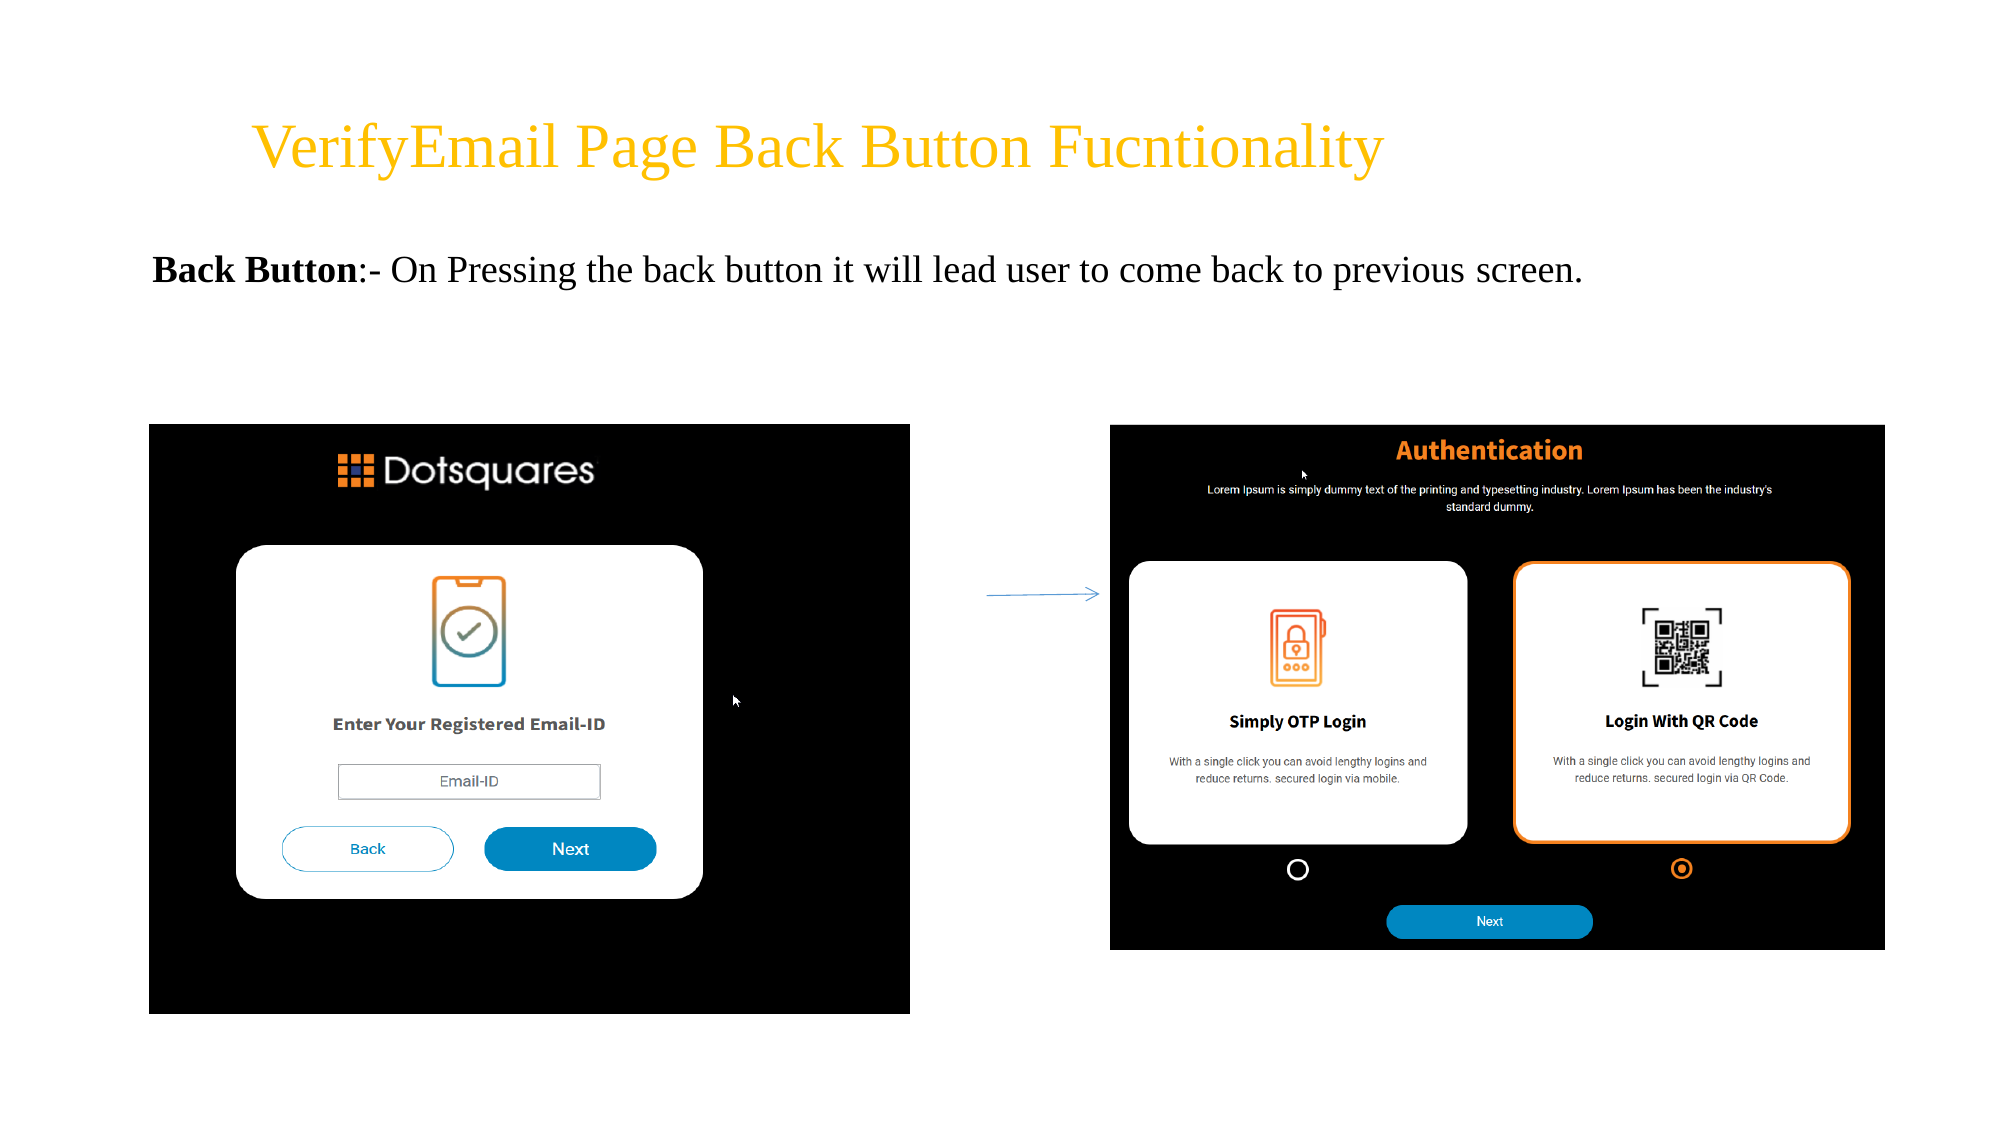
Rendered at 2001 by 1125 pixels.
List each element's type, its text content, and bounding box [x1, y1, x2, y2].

title VerifyEmail Page Back Button Fucntionality Back Button:- On Pressing the back button it will lead user to come back to previous screen. [137, 104, 1863, 386]
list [149, 424, 910, 1014]
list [1110, 424, 1885, 950]
